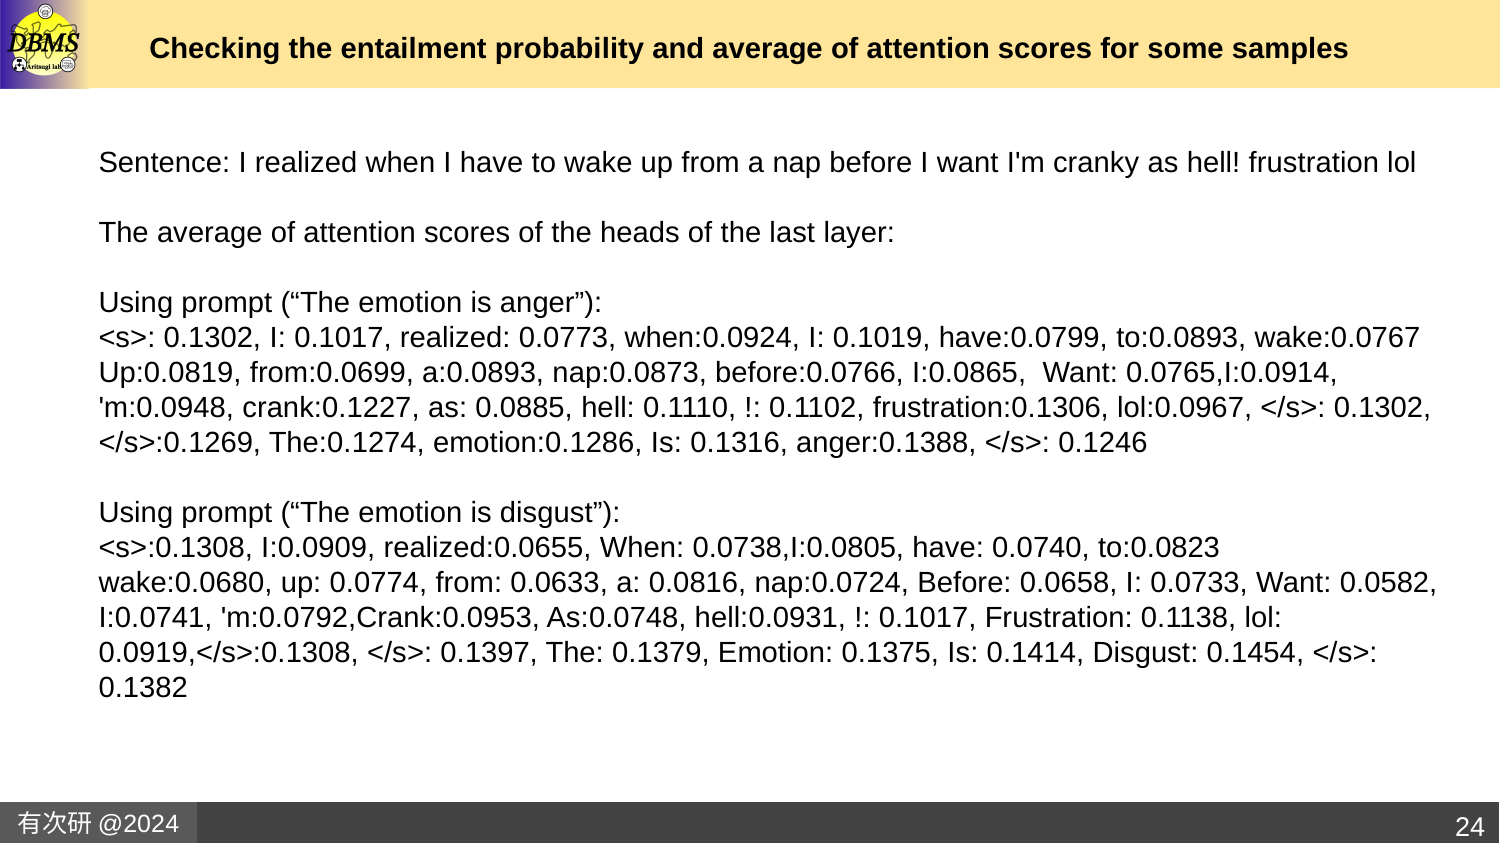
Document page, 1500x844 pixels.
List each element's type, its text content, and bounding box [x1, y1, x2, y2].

picture [0, 0, 51, 89]
text_box Sentence: I realized when I have to wake up from a nap before I want I'm cranky as hell! frustration lol The average of attention scores of the heads of the last layer: Using prompt (“The emotion is anger”): <s>: 0.1302, I: 0.1017, realized: 0.0773, when:0.0924, I: 0.1019, have:0.0799, to:0.0893, wake:0.0767 Up:0.0819, from:0.0699, a:0.0893, nap:0.0873, before:0.0766, I:0.0865, Want: 0.0765,I:0.0914, 'm:0.0948, crank:0.1227, as: 0.0885, hell: 0.1110, !: 0.1102, frustration:0.1306, lol:0.0967, </s>: 0.1302, </s>:0.1269, The:0.1274, emotion:0.1286, Is: 0.1316, anger:0.1388, </s>: 0.1246 Using prompt (“The emotion is disgust”): <s>:0.1308, I:0.0909, realized:0.0655, When: 0.0738,I:0.0805, have: 0.0740, to:0.0823 wake:0.0680, up: 0.0774, from: 0.0633, a: 0.0816, nap:0.0724, Before: 0.0658, I: 0.0733, Want: 0.0582, I:0.0741, 'm:0.0792,Crank:0.0953, As:0.0748, hell:0.0931, !: 0.1017, Frustration: 0.1138, lol: 0.0919,</s>:0.1308, </s>: 0.1397, The: 0.1379, Emotion: 0.1375, Is: 0.1414, Disgust: 0.1454, </s>: 0.1382 [83, 136, 1468, 844]
title Checking the entailment probability and average of attention scores for some samples [51, 0, 1449, 94]
slide_number 24 [1468, 794, 1500, 844]
